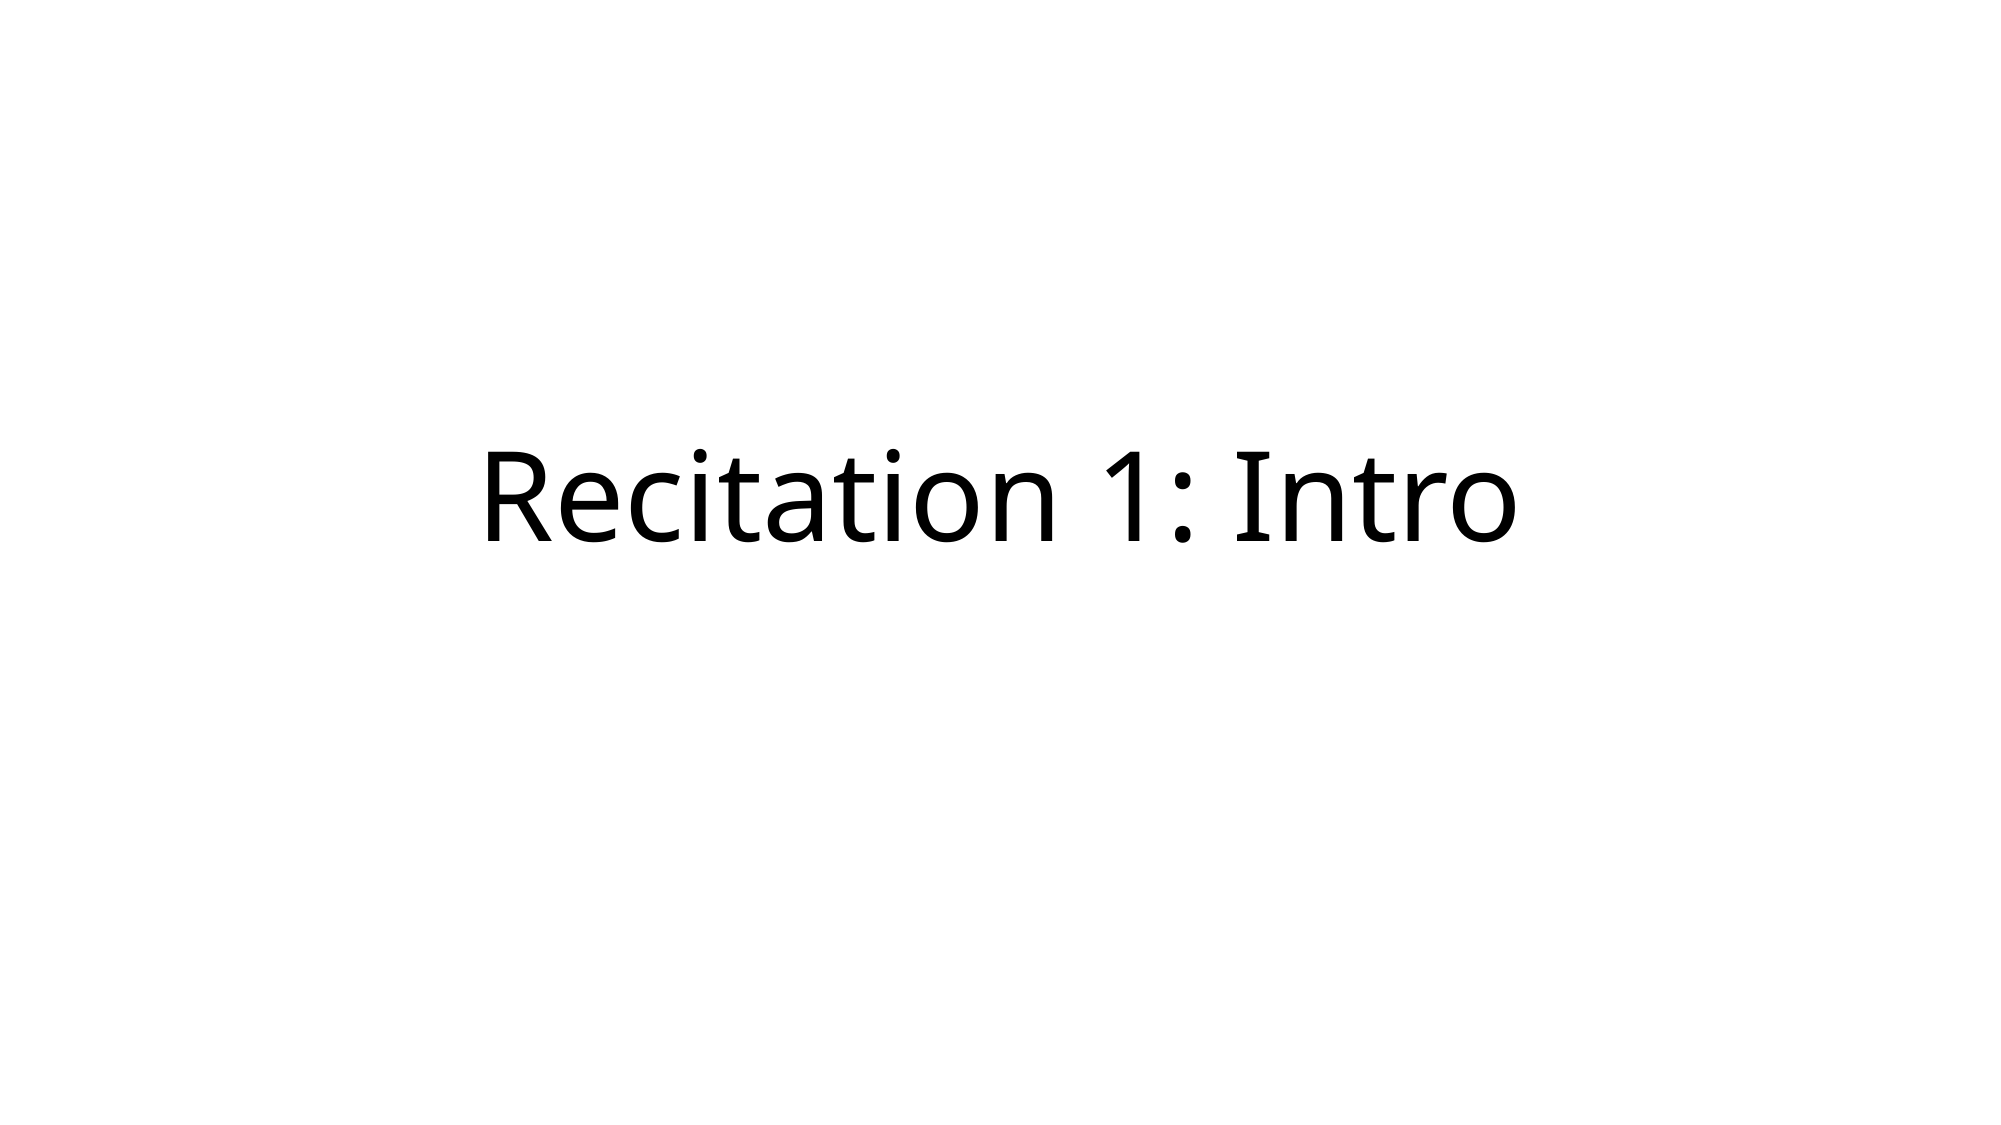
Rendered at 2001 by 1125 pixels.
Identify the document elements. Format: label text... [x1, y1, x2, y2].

title Recitation 1: Intro [249, 184, 1750, 576]
